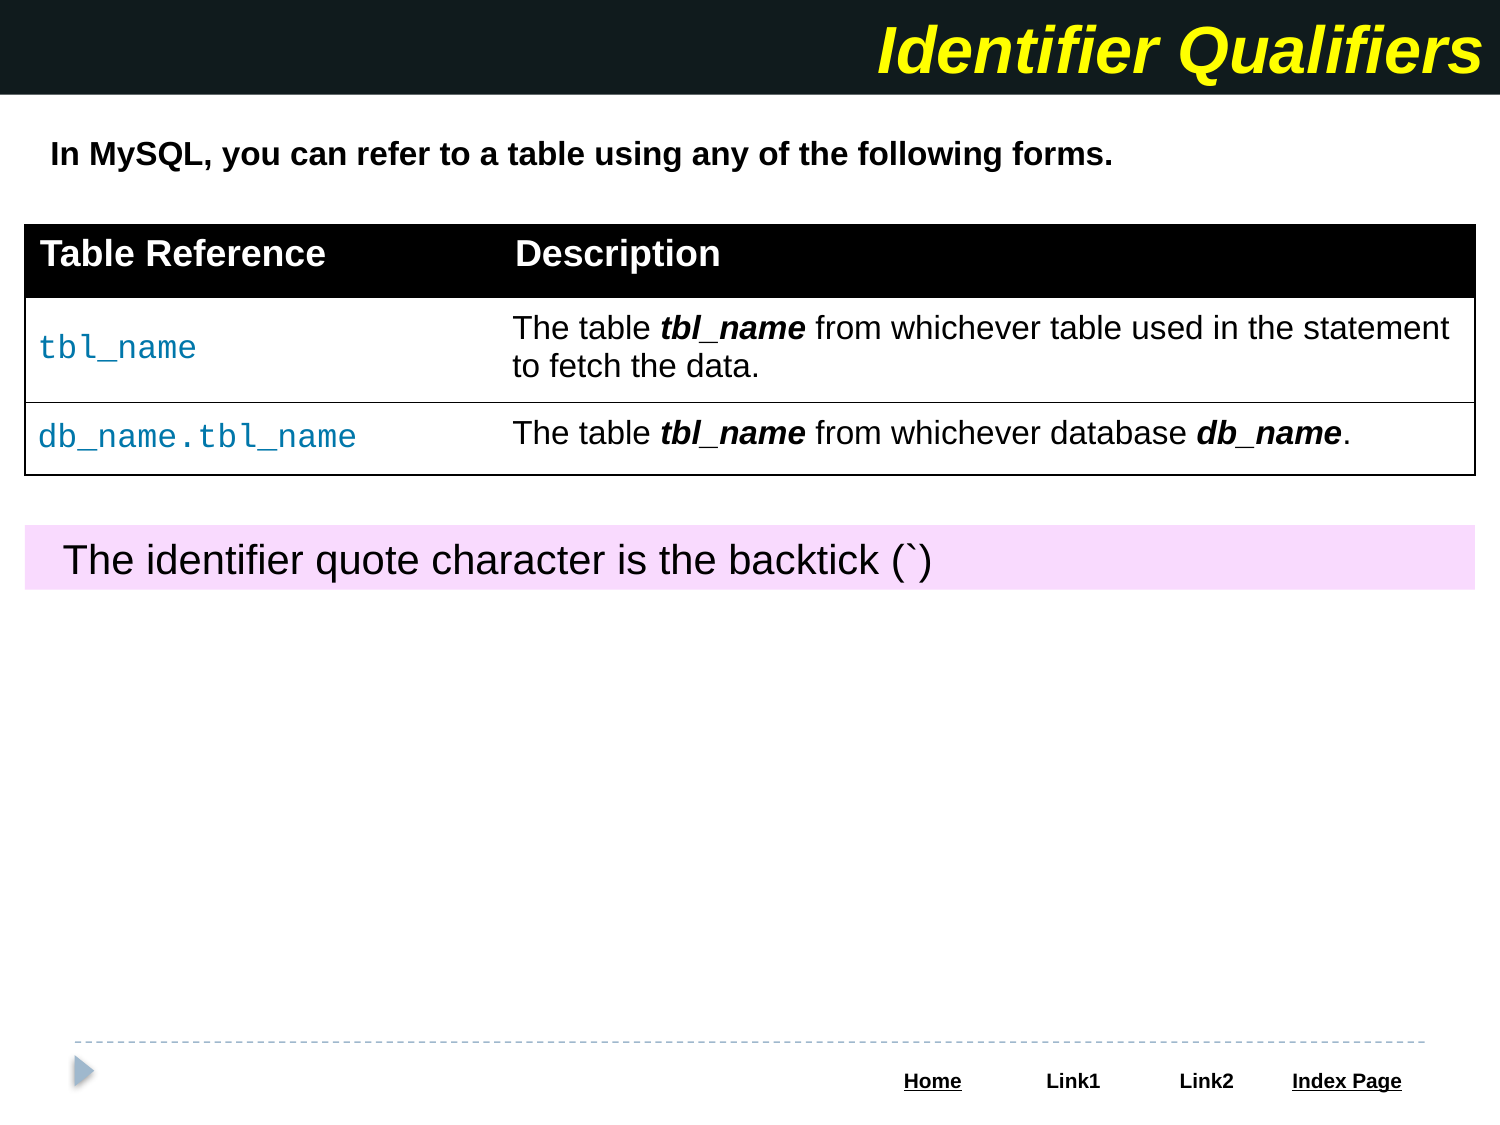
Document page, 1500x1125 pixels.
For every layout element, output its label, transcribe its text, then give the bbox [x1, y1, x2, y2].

text_box The identifier quote character is the backtick (`) [24, 525, 1475, 590]
table_header Table Reference [26, 226, 500, 297]
table_cell The table tbl_name from whichever database db_name. [500, 403, 1474, 474]
table_cell db_name.tbl_name [26, 403, 500, 474]
table_header Description [500, 226, 1474, 297]
text_box Identifier Qualifiers [0, 0, 1500, 95]
table_cell The table tbl_name from whichever table used in the statement to fetch the data. [500, 298, 1474, 402]
text_box In MySQL, you can refer to a table using any of the following forms. [35, 124, 1461, 180]
table_cell tbl_name [26, 298, 500, 402]
